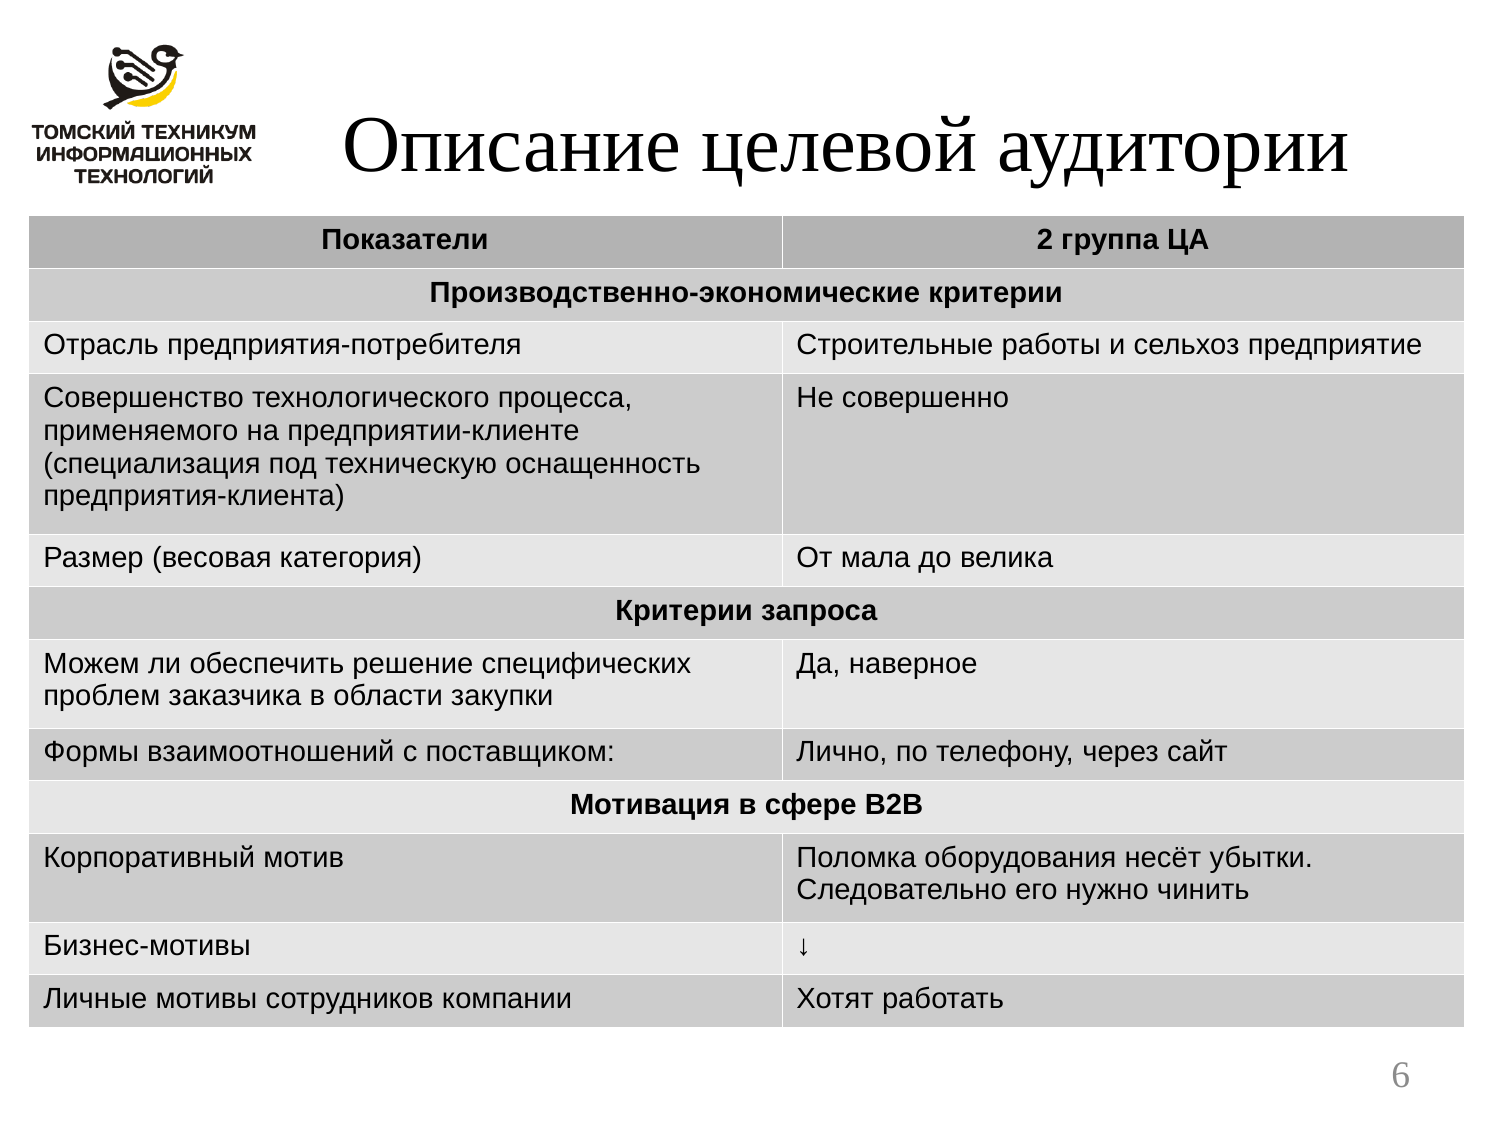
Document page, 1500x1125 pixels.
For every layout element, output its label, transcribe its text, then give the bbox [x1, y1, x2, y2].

picture [17, 30, 269, 197]
table_cell Да, наверное [783, 640, 1464, 728]
table_cell Производственно-экономические критерии [29, 269, 1464, 321]
table_cell Не совершенно [783, 374, 1464, 534]
table_cell Бизнес-мотивы [29, 923, 782, 974]
table_header 2 группа ЦА [783, 216, 1464, 268]
table_cell От мала до велика [783, 535, 1464, 586]
table_cell Лично, по телефону, через сайт [783, 729, 1464, 780]
table_cell Строительные работы и сельхоз предприятие [783, 322, 1464, 373]
table_cell Личные мотивы сотрудников компании [29, 975, 782, 1027]
table_cell Размер (весовая категория) [29, 535, 782, 586]
text_box <номер> [1074, 1042, 1425, 1103]
table_cell Формы взаимоотношений с поставщиком: [29, 729, 782, 780]
table_cell Корпоративный мотив [29, 834, 782, 922]
table_cell Критерии запроса [29, 587, 1464, 639]
table_cell Мотивация в сфере В2В [29, 781, 1464, 833]
text_box Описание целевой аудитории [268, 45, 1425, 215]
table_cell Хотят работать [783, 975, 1464, 1027]
table_cell Совершенство технологического процесса, применяемого на предприятии-клиенте (специализация под техническую оснащенность предприятия-клиента) [29, 374, 782, 534]
table_cell ↓ [783, 923, 1464, 974]
table_header Показатели [29, 216, 782, 268]
table_cell Поломка оборудования несёт убытки. Следовательно его нужно чинить [783, 834, 1464, 922]
table_cell Можем ли обеспечить решение специфических проблем заказчика в области закупки [29, 640, 782, 728]
table_cell Отрасль предприятия-потребителя [29, 322, 782, 373]
